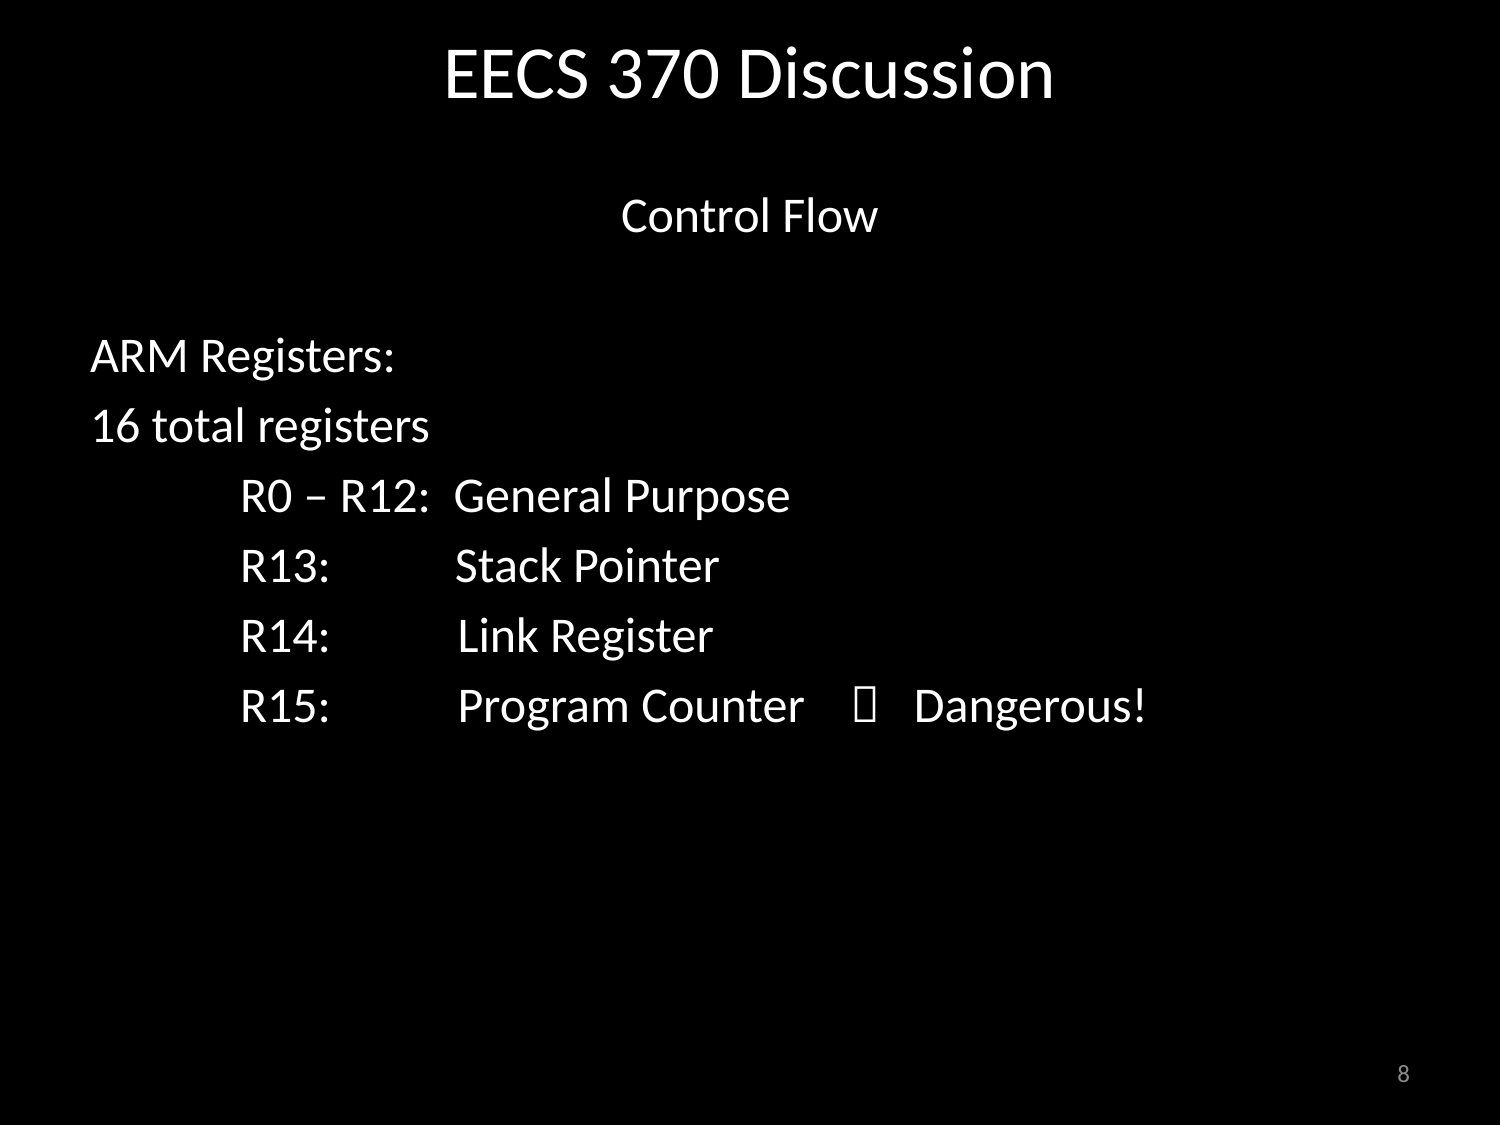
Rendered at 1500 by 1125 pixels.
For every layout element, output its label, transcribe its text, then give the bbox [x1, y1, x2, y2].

title EECS 370 Discussion [75, 0, 1425, 163]
list Control Flow ARM Registers: 16 total registers R0 – R12: General Purpose R13: Stack Pointer R14: Link Register R15: Program Counter  Dangerous! [75, 174, 1425, 1063]
slide_number 8 [1074, 1042, 1425, 1103]
